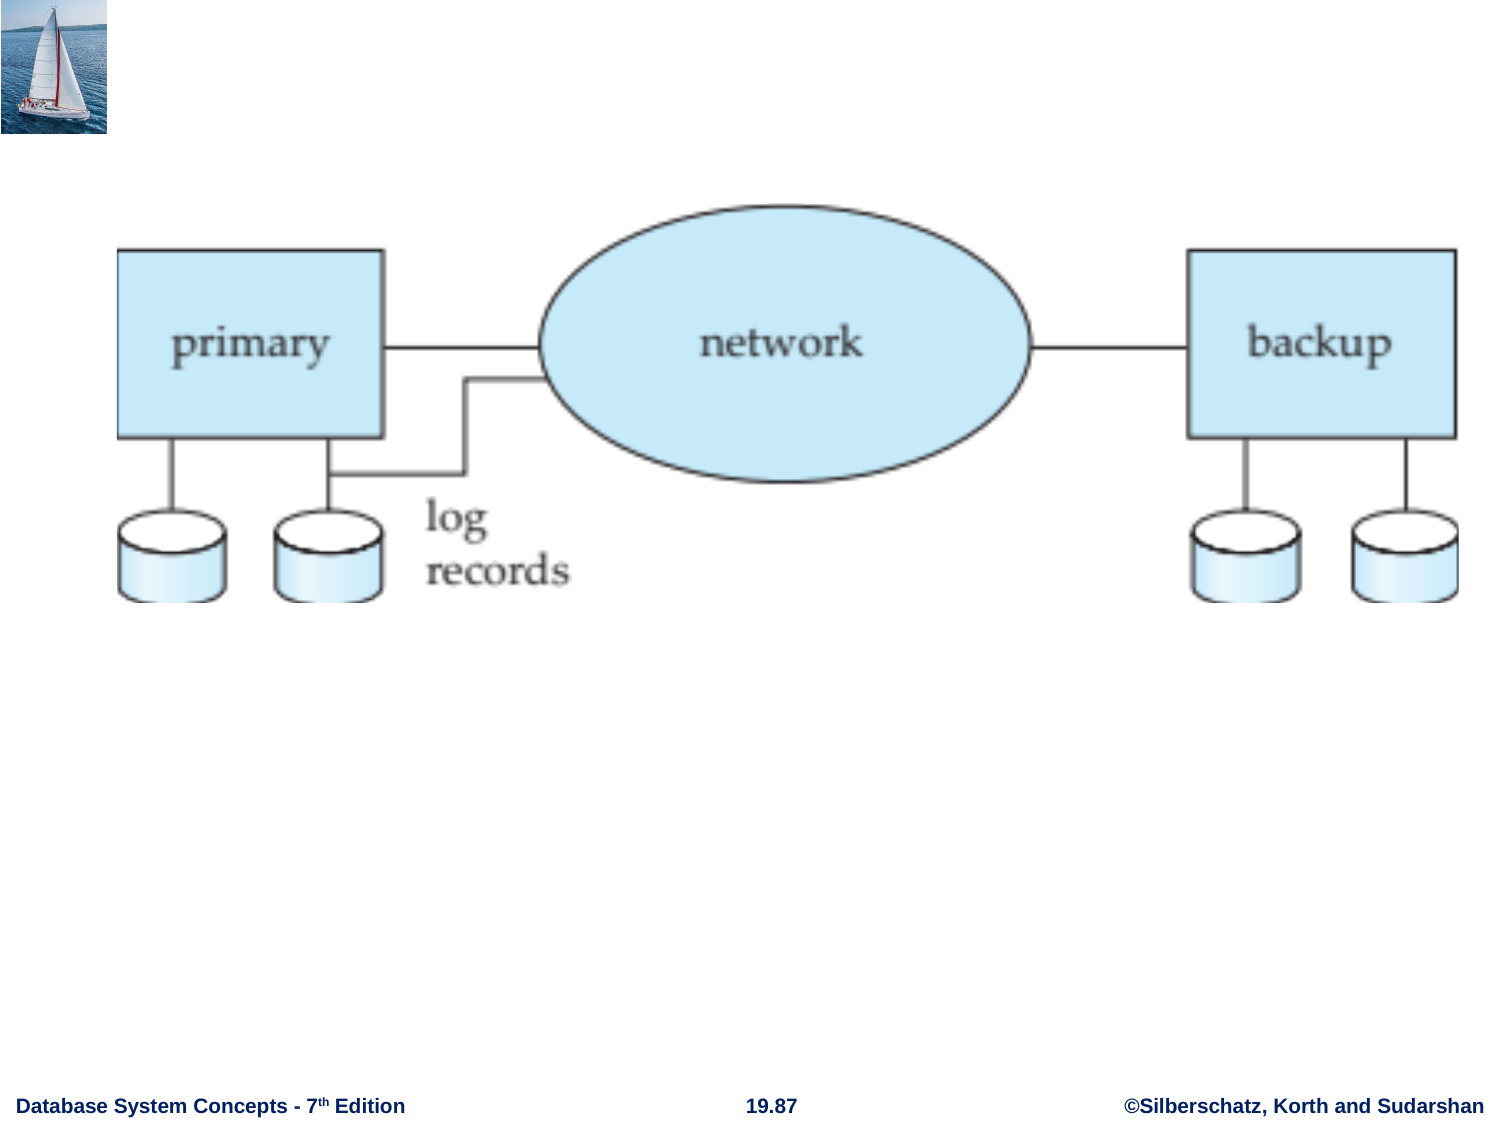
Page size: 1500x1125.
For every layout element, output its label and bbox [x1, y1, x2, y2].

picture [116, 203, 1459, 603]
picture [1, 0, 107, 134]
